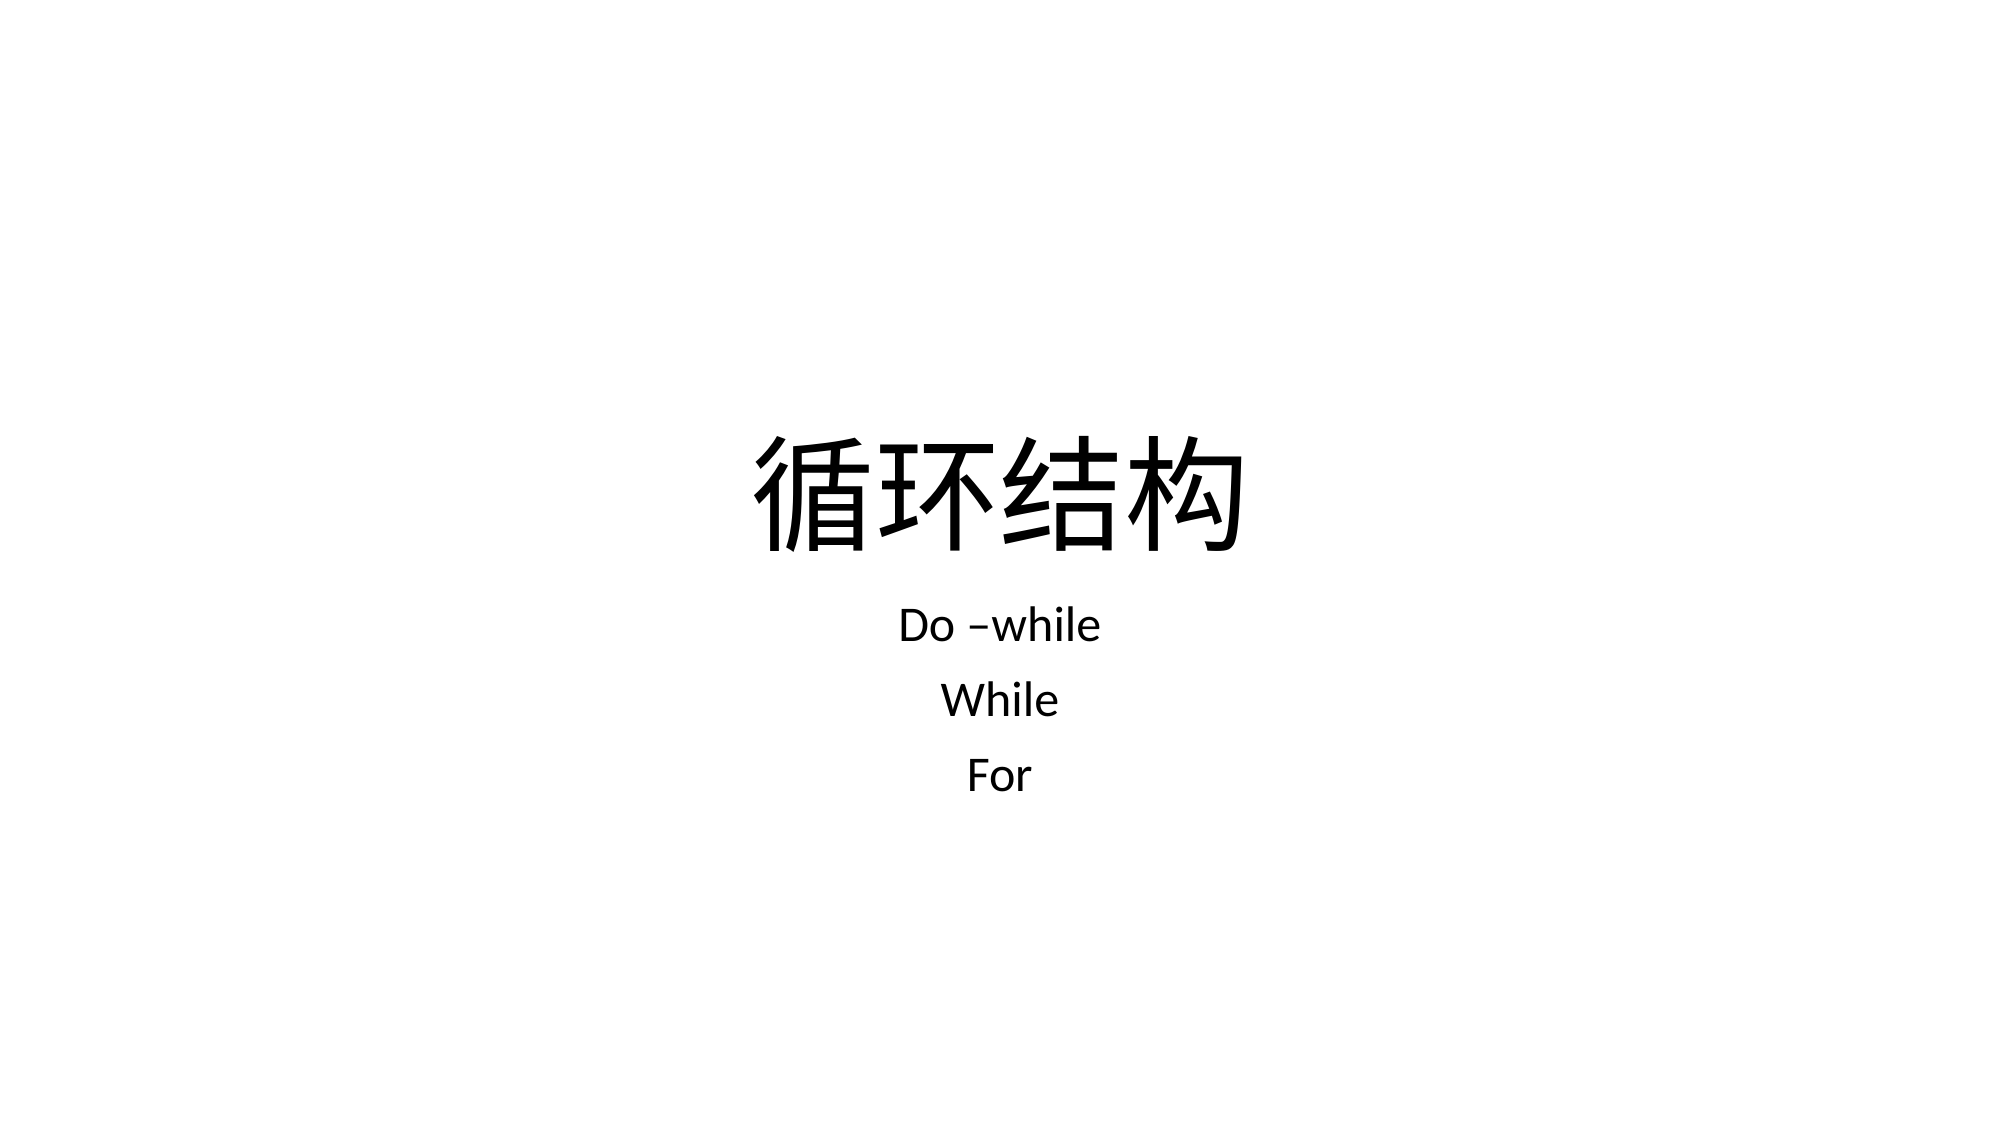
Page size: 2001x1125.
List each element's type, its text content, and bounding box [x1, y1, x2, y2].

subtitle Do –while While For [249, 590, 1750, 863]
title 循环结构 [249, 184, 1750, 576]
